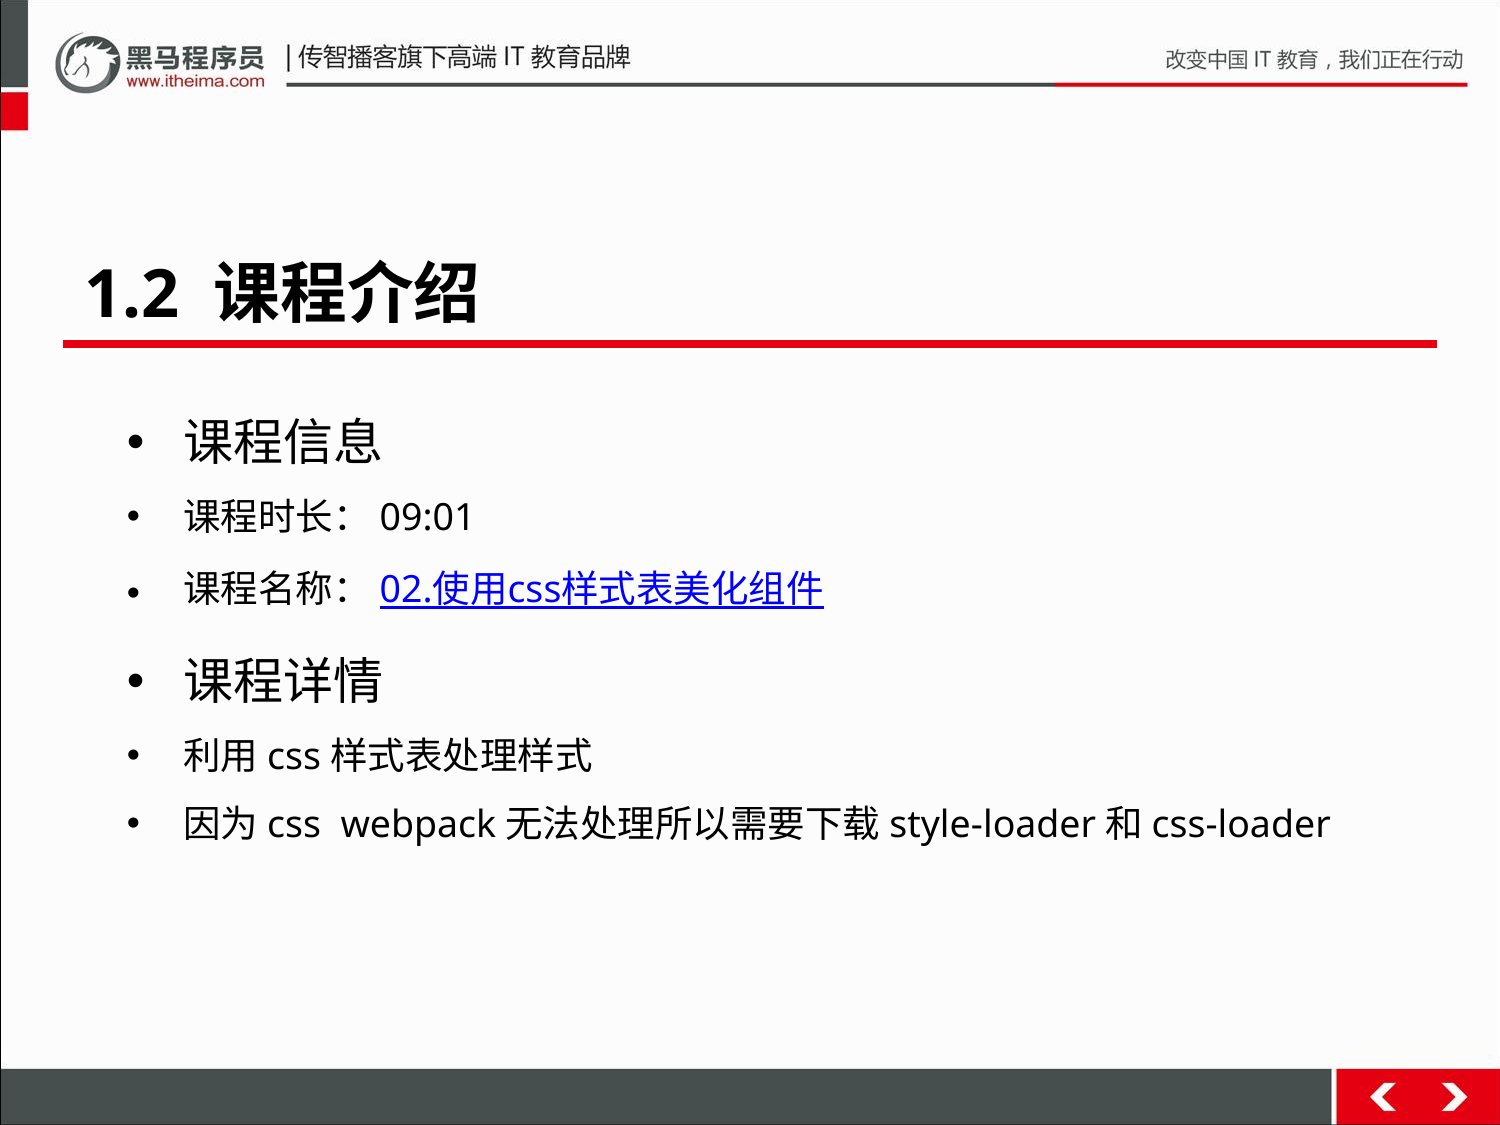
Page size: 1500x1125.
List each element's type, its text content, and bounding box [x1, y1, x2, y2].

text_box 1.2 课程介绍 [70, 243, 1382, 339]
picture [0, 0, 1500, 1125]
text_box 课程信息 课程时长：09:01 课程名称：02.使用css样式表美化组件 课程详情 利用css样式表处理样式 因为css webpack无法处理所以需要下载style-loader和css-loader [112, 373, 1435, 853]
